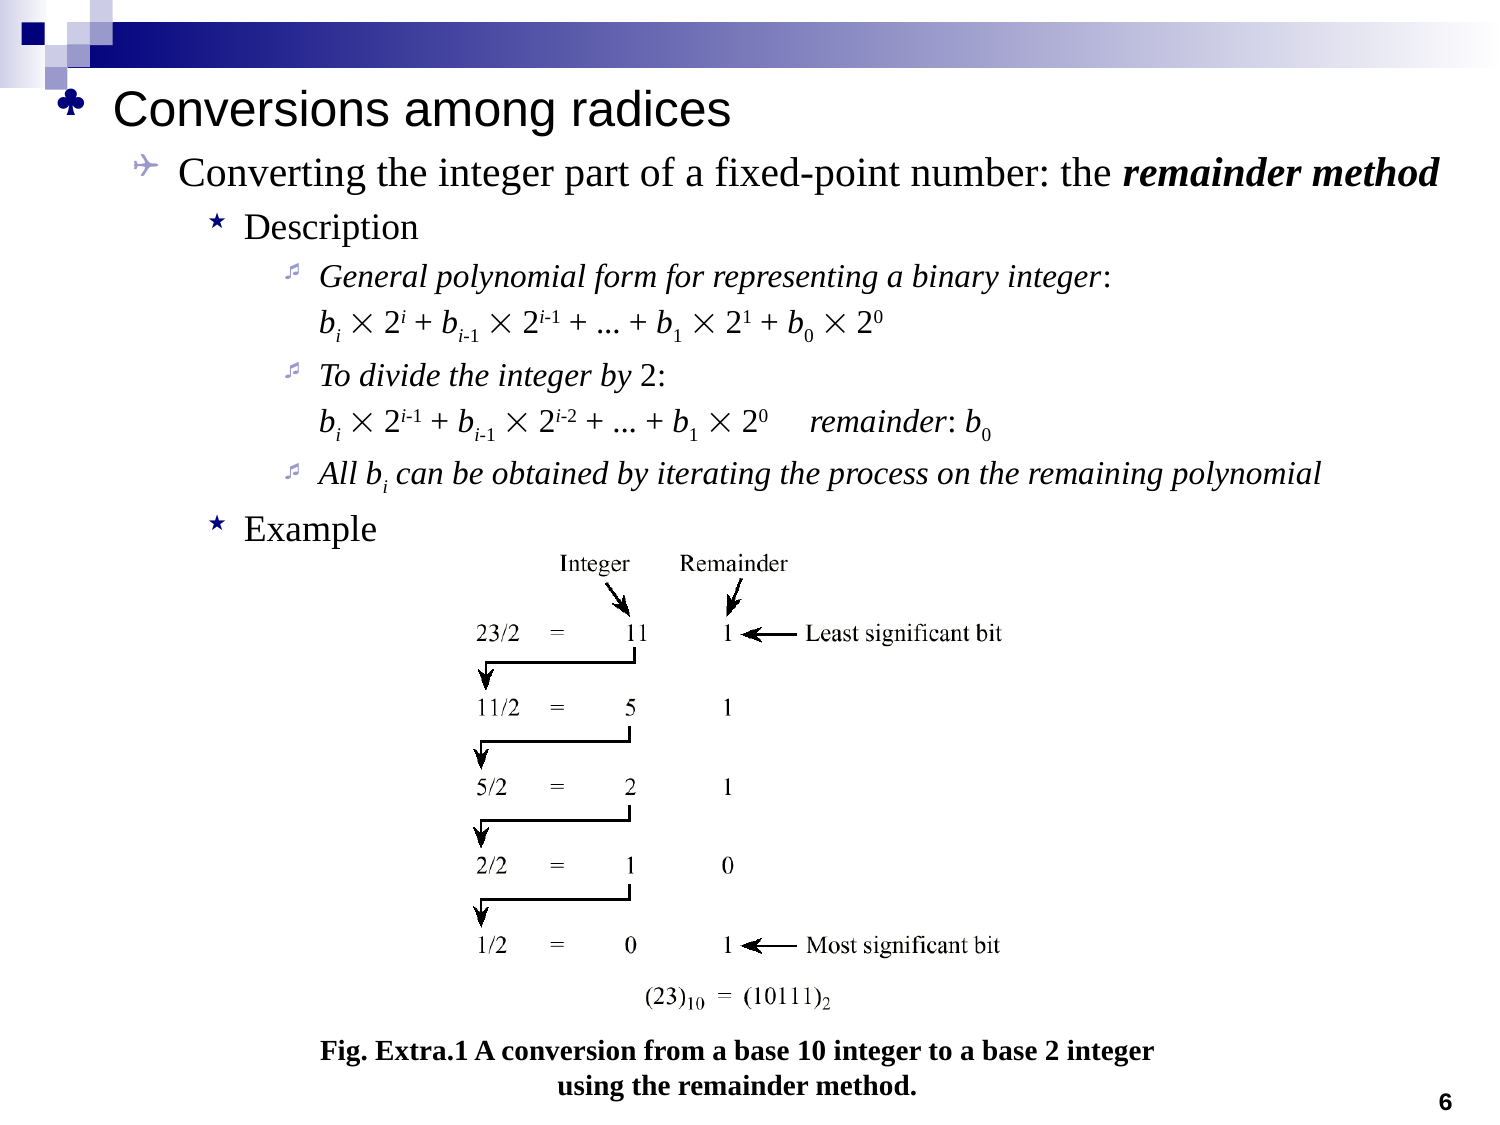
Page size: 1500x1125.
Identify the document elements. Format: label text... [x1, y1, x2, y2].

slide_number 6 [1393, 1082, 1498, 1118]
text_box Fig. Extra.1 A conversion from a base 10 integer to a base 2 integer using the remainder method. [313, 1031, 1162, 1102]
picture [473, 553, 1002, 1010]
list Conversions among radices Converting the integer part of a fixed-point number: the remainder method Description General polynomial form for representing a binary integer: bi  2i + bi-1  2i-1 + ... + b1  21 + b0  20 To divide the integer by 2: bi  2i-1 + bi-1  2i-2 + ... + b1  20 remainder: b0 All bi can be obtained by iterating the process on the remaining polynomial Example [41, 69, 1471, 563]
